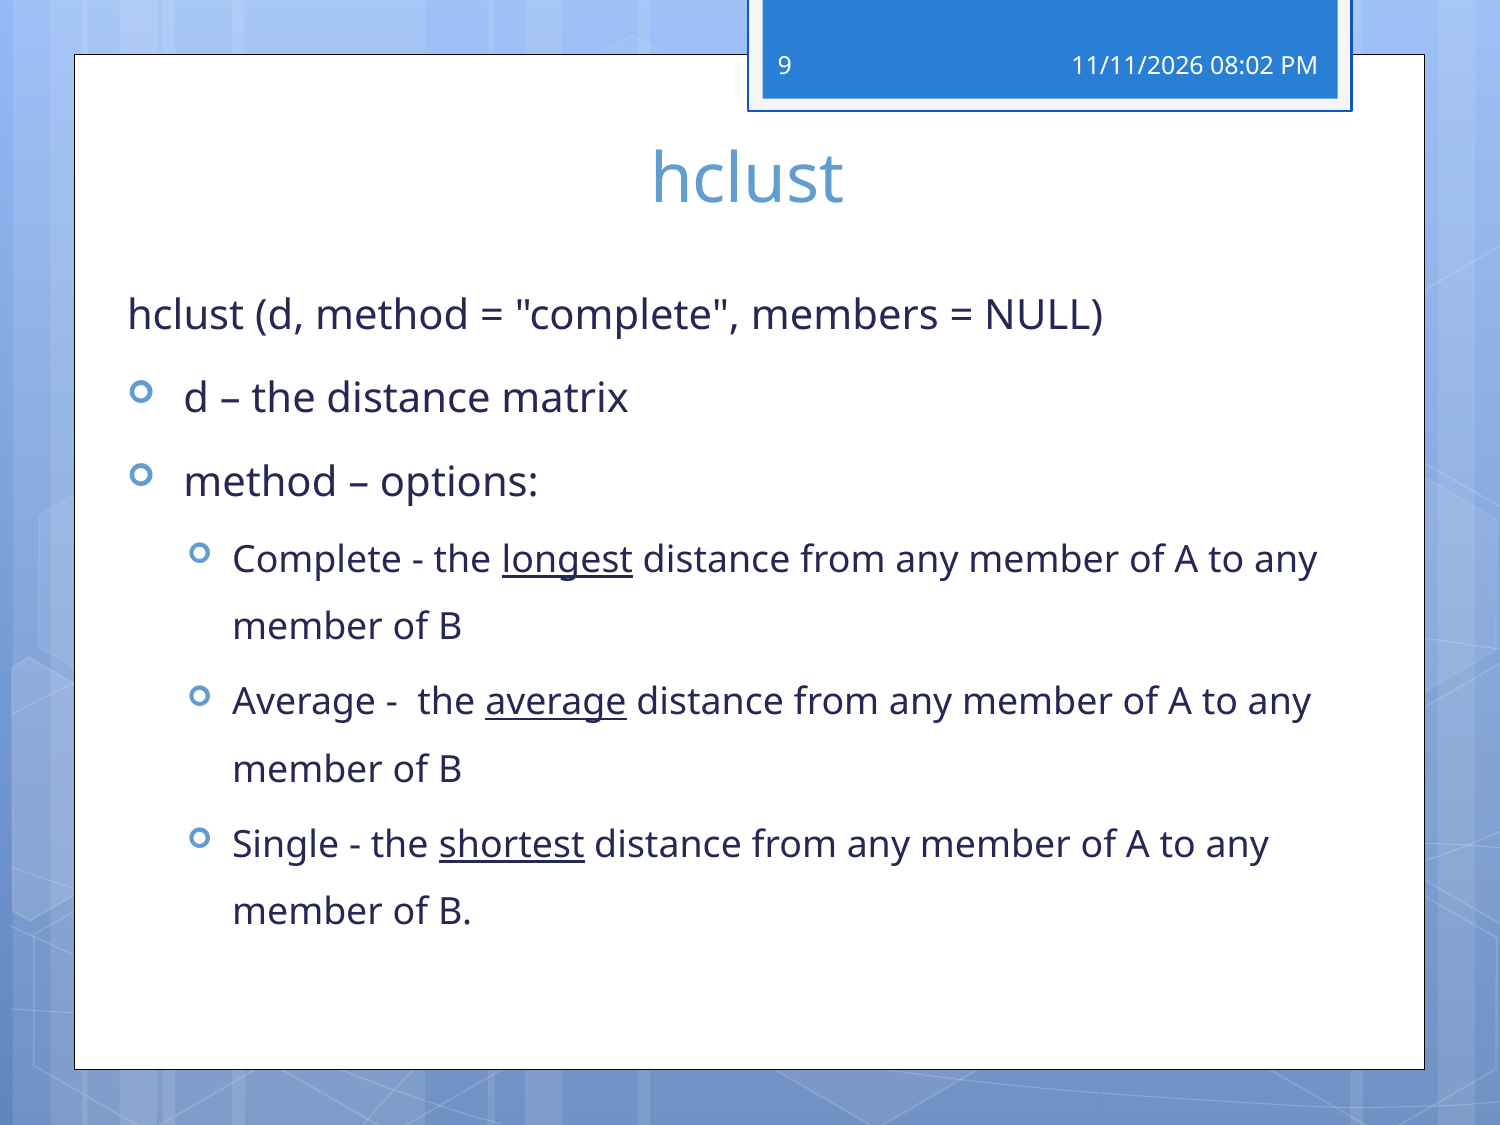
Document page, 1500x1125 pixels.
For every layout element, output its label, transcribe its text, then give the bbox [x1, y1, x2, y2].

slide_number 03 אפריל 19 [983, 36, 1334, 97]
slide_number 9 [762, 36, 982, 97]
title hclust [171, 125, 1324, 224]
list hclust (d, method = "complete", members = NULL) d – the distance matrix method – options: Complete - the longest distance from any member of A to any member of B Average - the average distance from any member of A to any member of B Single - the shortest distance from any member of A to any member of B. [112, 255, 1412, 1047]
